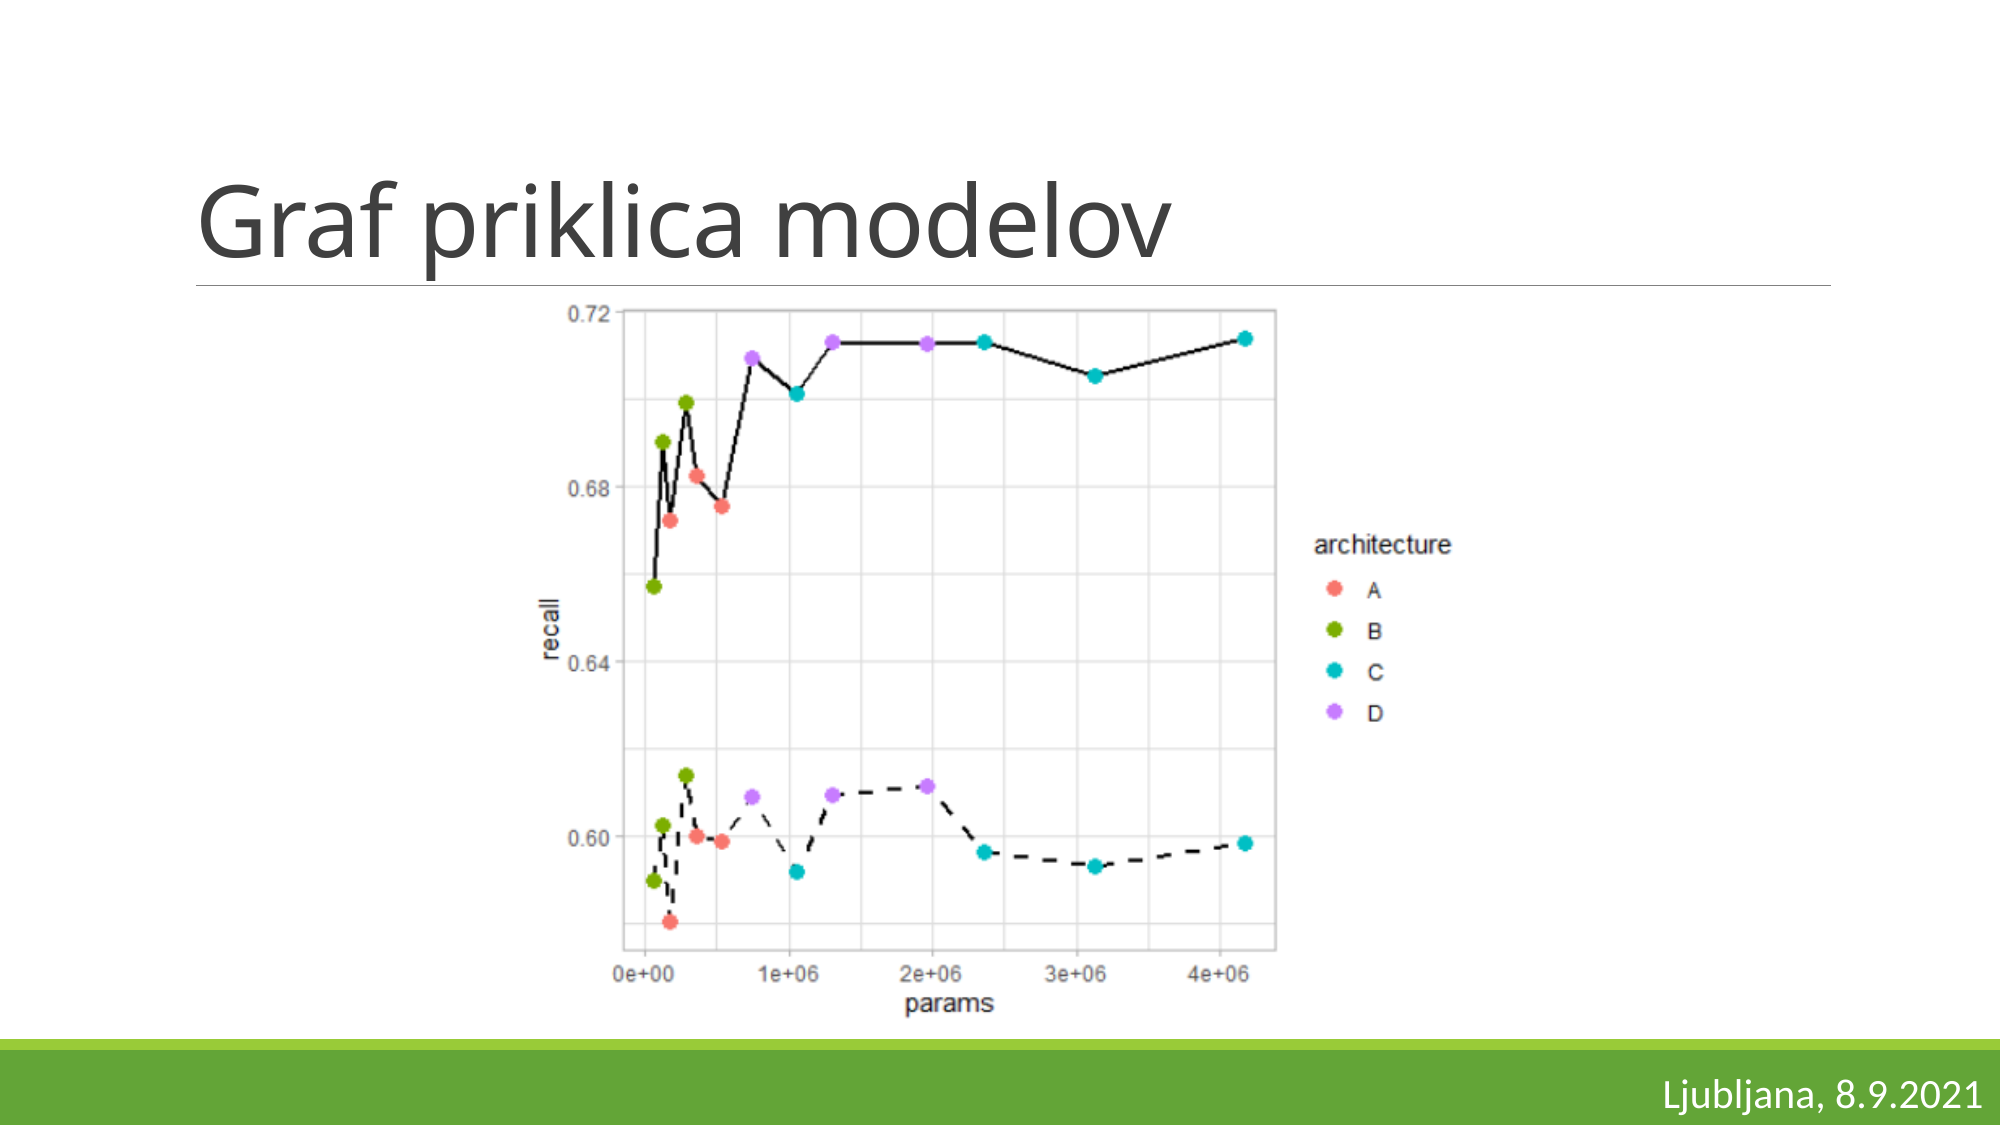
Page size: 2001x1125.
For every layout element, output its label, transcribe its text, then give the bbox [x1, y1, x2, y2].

picture [523, 297, 1477, 1031]
text_box Ljubljana, 8.9.2021 [1647, 1059, 1999, 1125]
title Graf priklica modelov [180, 47, 1830, 285]
